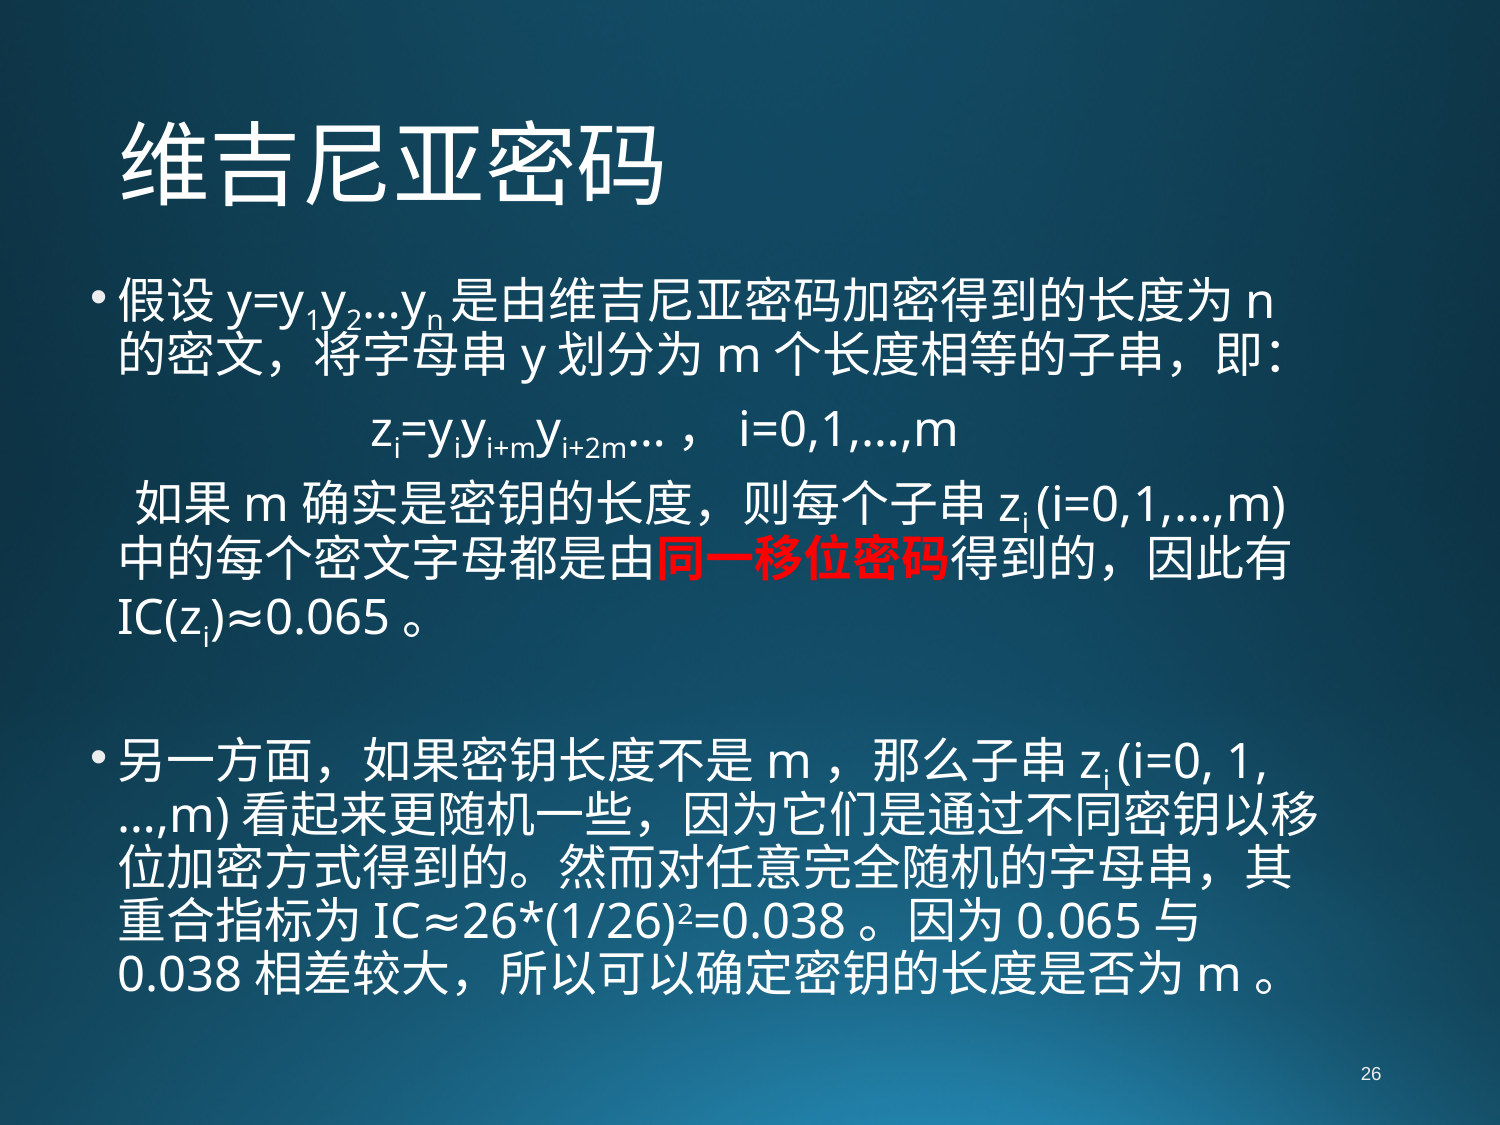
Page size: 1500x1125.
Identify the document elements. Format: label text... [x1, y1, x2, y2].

slide_number 26 [1059, 1042, 1397, 1103]
title 维吉尼亚密码 [103, 59, 1397, 278]
picture [0, 0, 1500, 1125]
list 假设y=y1y2…yn是由维吉尼亚密码加密得到的长度为n的密文，将字母串y划分为m个长度相等的子串，即： zi=yiyi+myi+2m…，i=0,1,…,m 如果m确实是密钥的长度，则每个子串zi (i=0,1,…,m)中的每个密文字母都是由同一移位密码得到的，因此有IC(zi)≈0.065。 另一方面，如果密钥长度不是m，那么子串zi (i=0, 1, …,m)看起来更随机一些，因为它们是通过不同密钥以移位加密方式得到的。然而对任意完全随机的字母串，其重合指标为IC≈26*(1/26)2=0.038。因为0.065与0.038相差较大，所以可以确定密钥的长度是否为m。 [75, 262, 1341, 1062]
